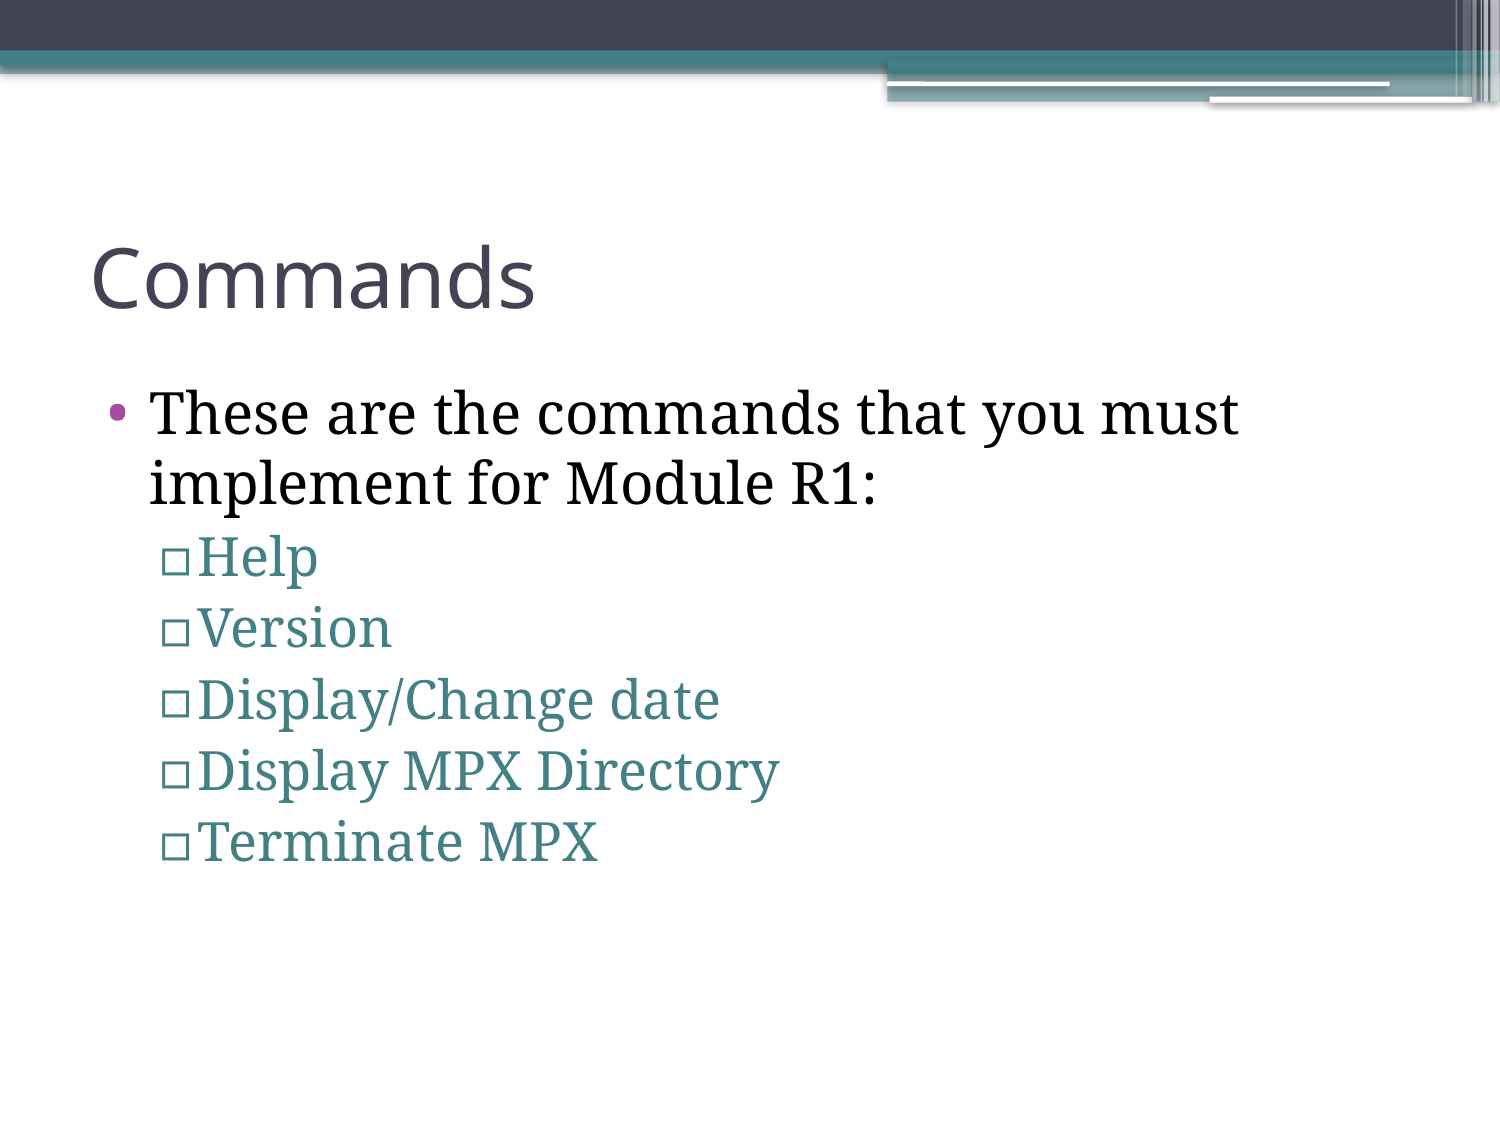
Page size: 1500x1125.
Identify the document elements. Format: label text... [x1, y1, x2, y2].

list These are the commands that you must implement for Module R1: Help Version Display/Change date Display MPX Directory Terminate MPX [75, 368, 1425, 1079]
title Commands [75, 187, 1425, 363]
